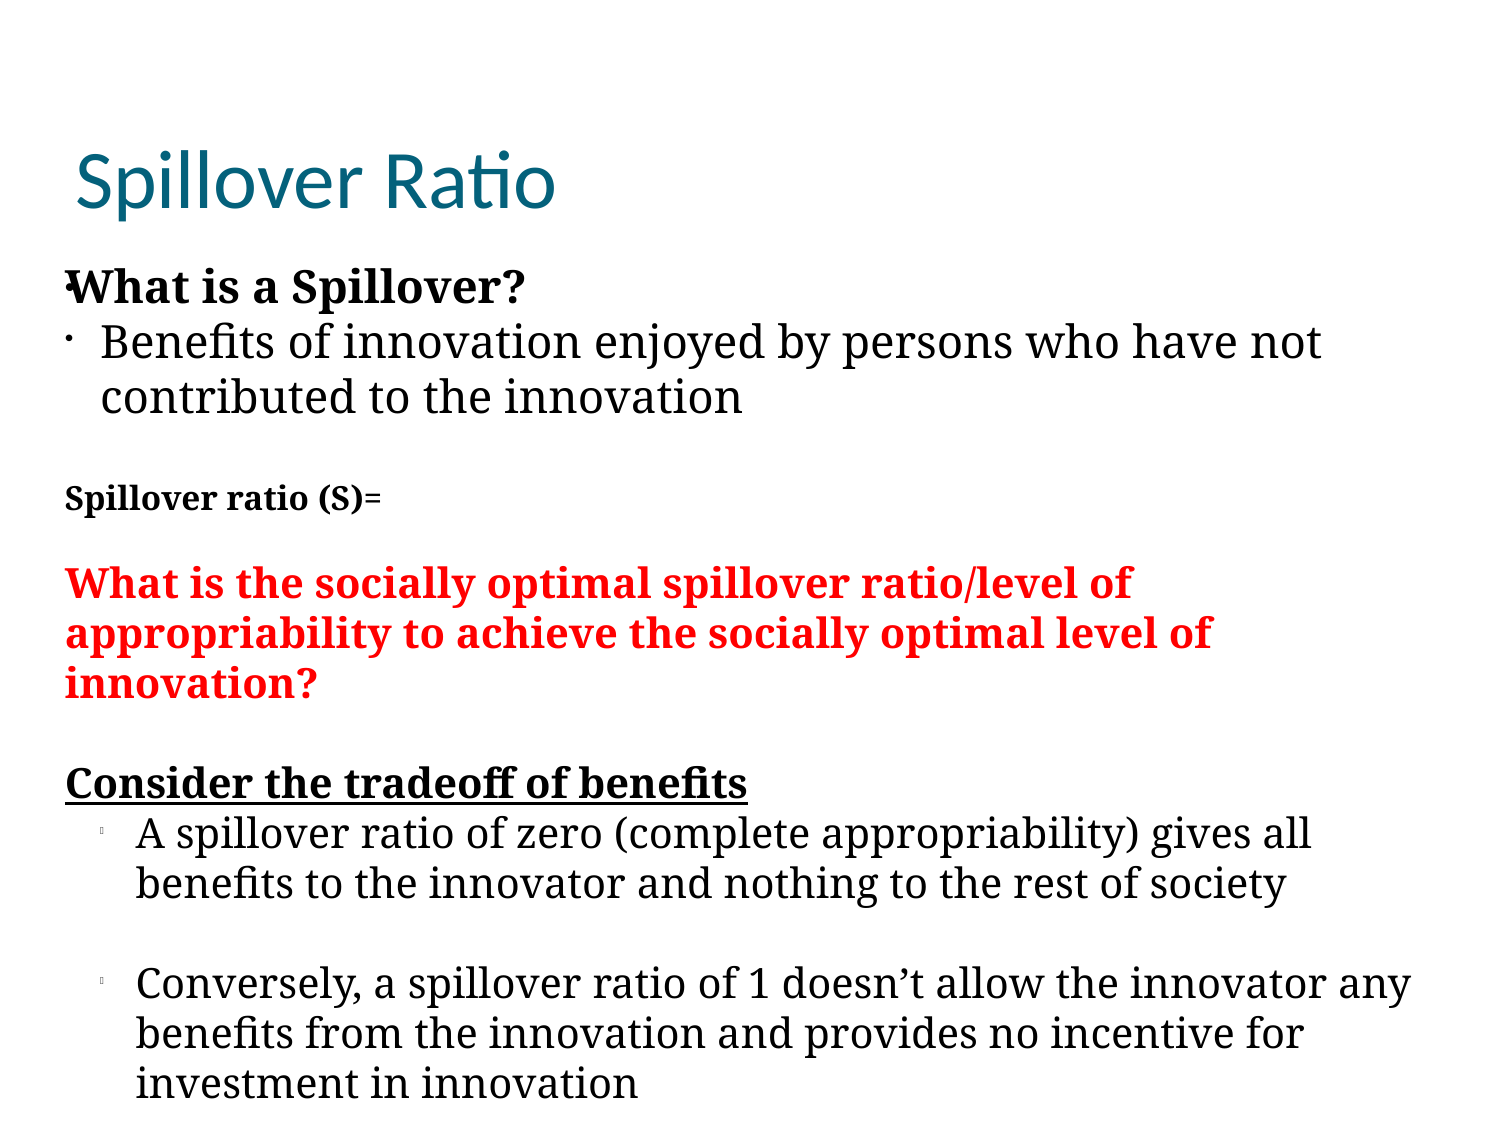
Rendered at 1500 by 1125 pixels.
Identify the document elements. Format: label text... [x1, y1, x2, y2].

text_box [50, 249, 1463, 1038]
text_box Spillover Ratio [75, 115, 1425, 225]
